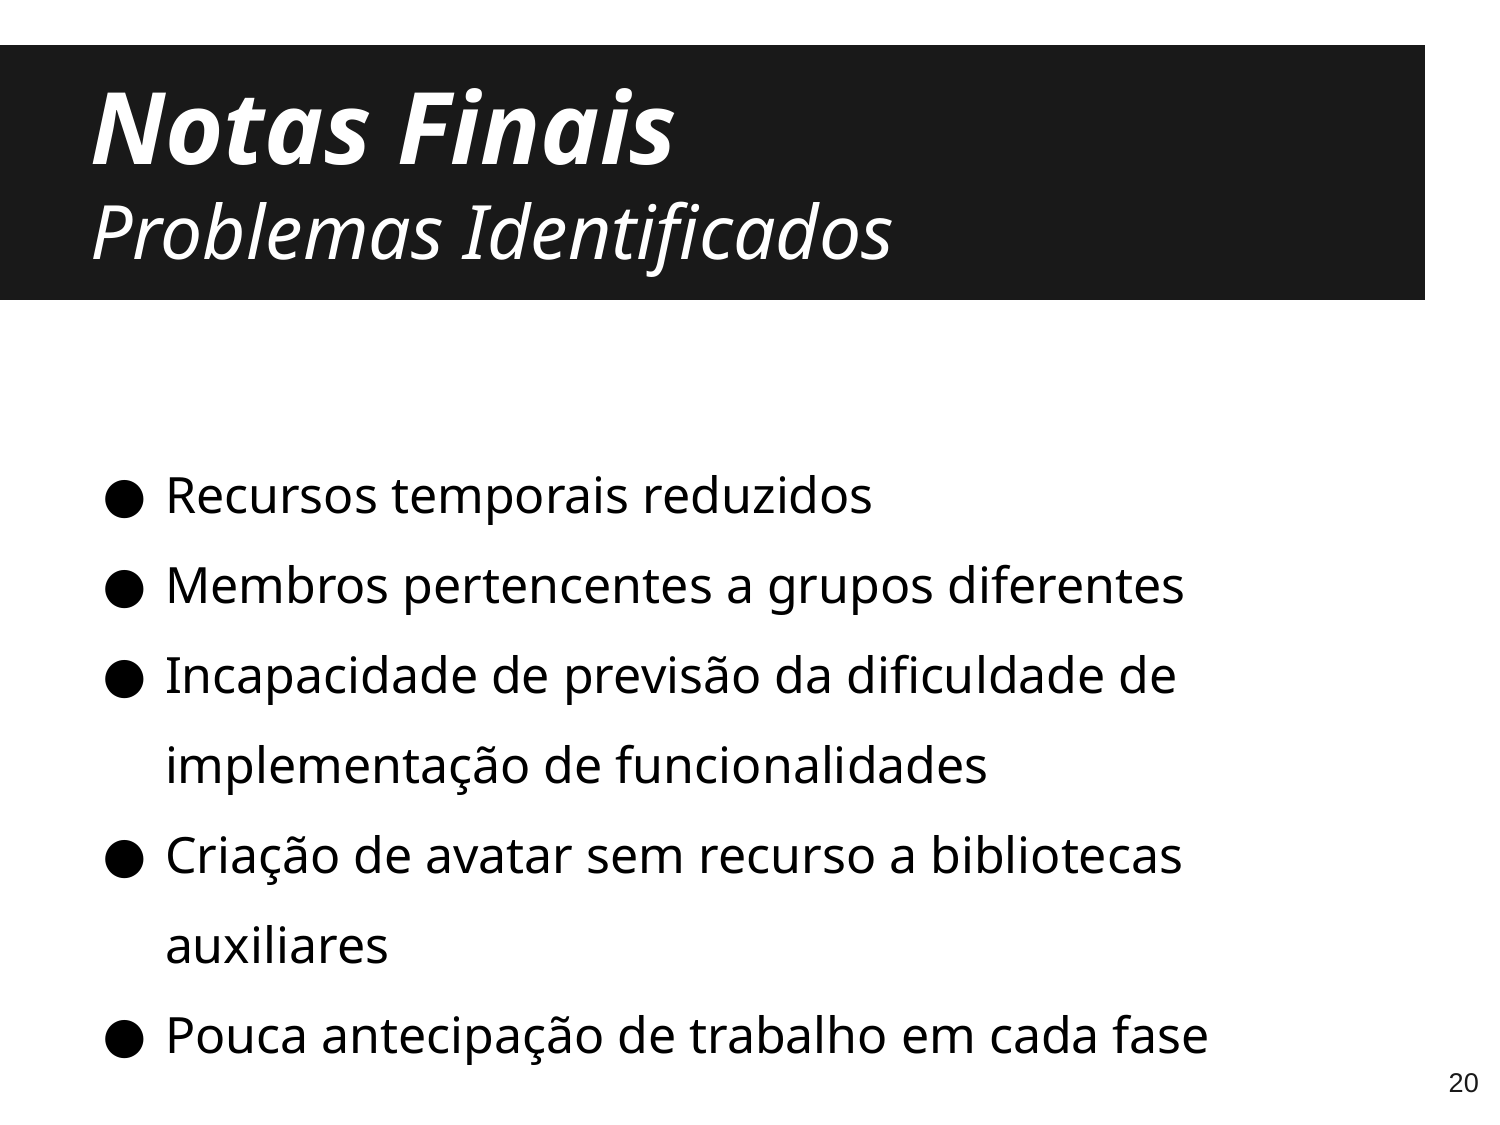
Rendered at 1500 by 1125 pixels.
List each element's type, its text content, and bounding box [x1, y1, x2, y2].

slide_number ‹#› [1403, 1038, 1494, 1125]
title Notas Finais Problemas Identificados [75, 45, 1425, 295]
list Recursos temporais reduzidos Membros pertencentes a grupos diferentes Incapacidade de previsão da dificuldade de implementação de funcionalidades Criação de avatar sem recurso a bibliotecas auxiliares Pouca antecipação de trabalho em cada fase [75, 418, 1425, 948]
